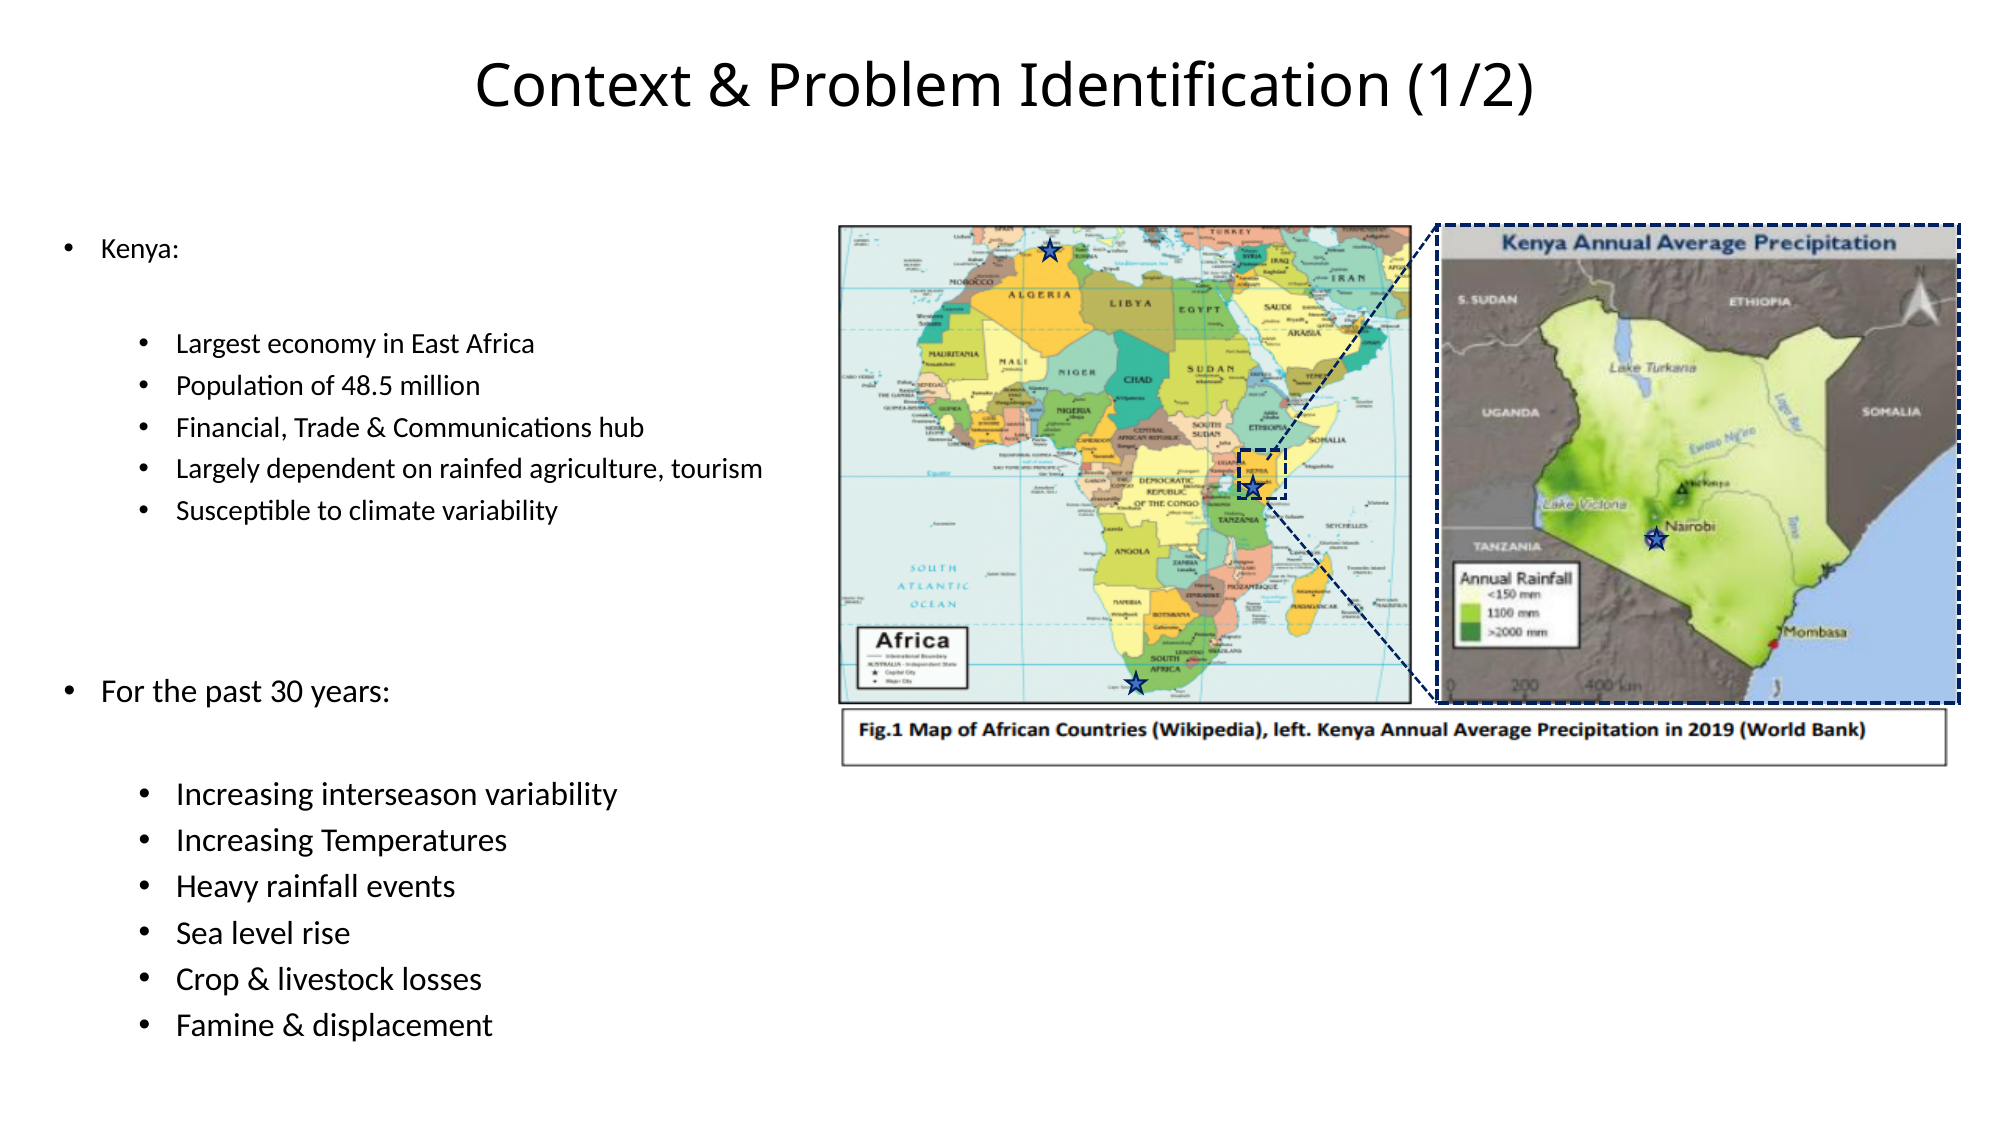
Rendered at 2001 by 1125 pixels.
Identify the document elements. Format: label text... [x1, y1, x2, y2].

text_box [837, 224, 1959, 768]
title Context & Problem Identification (1/2) [180, 47, 1830, 128]
list Kenya: Largest economy in East Africa Population of 48.5 million Financial, Trade & Communications hub Largely dependent on rainfed agriculture, tourism Susceptible to climate variability For the past 30 years: Increasing interseason variability Increasing Temperatures Heavy rainfall events Sea level rise Crop & livestock losses Famine & displacement [48, 170, 815, 1052]
